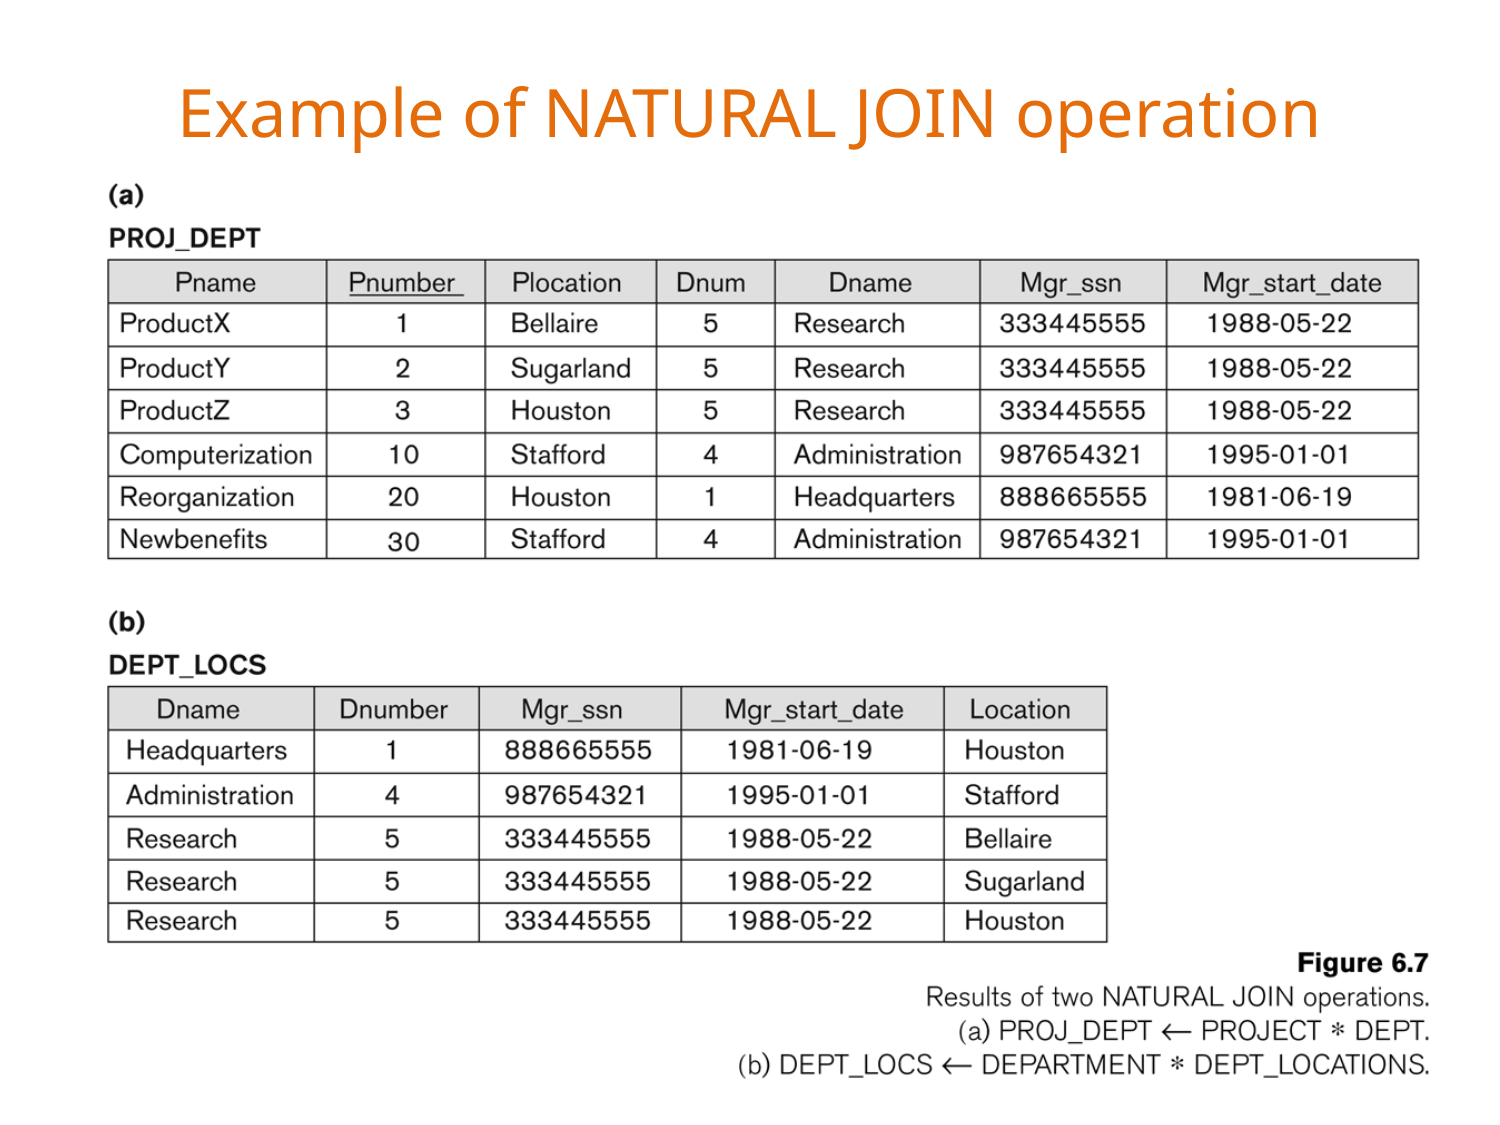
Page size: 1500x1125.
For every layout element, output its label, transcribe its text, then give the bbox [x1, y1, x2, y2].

title Example of NATURAL JOIN operation [75, 45, 1425, 176]
picture [105, 182, 1430, 1080]
